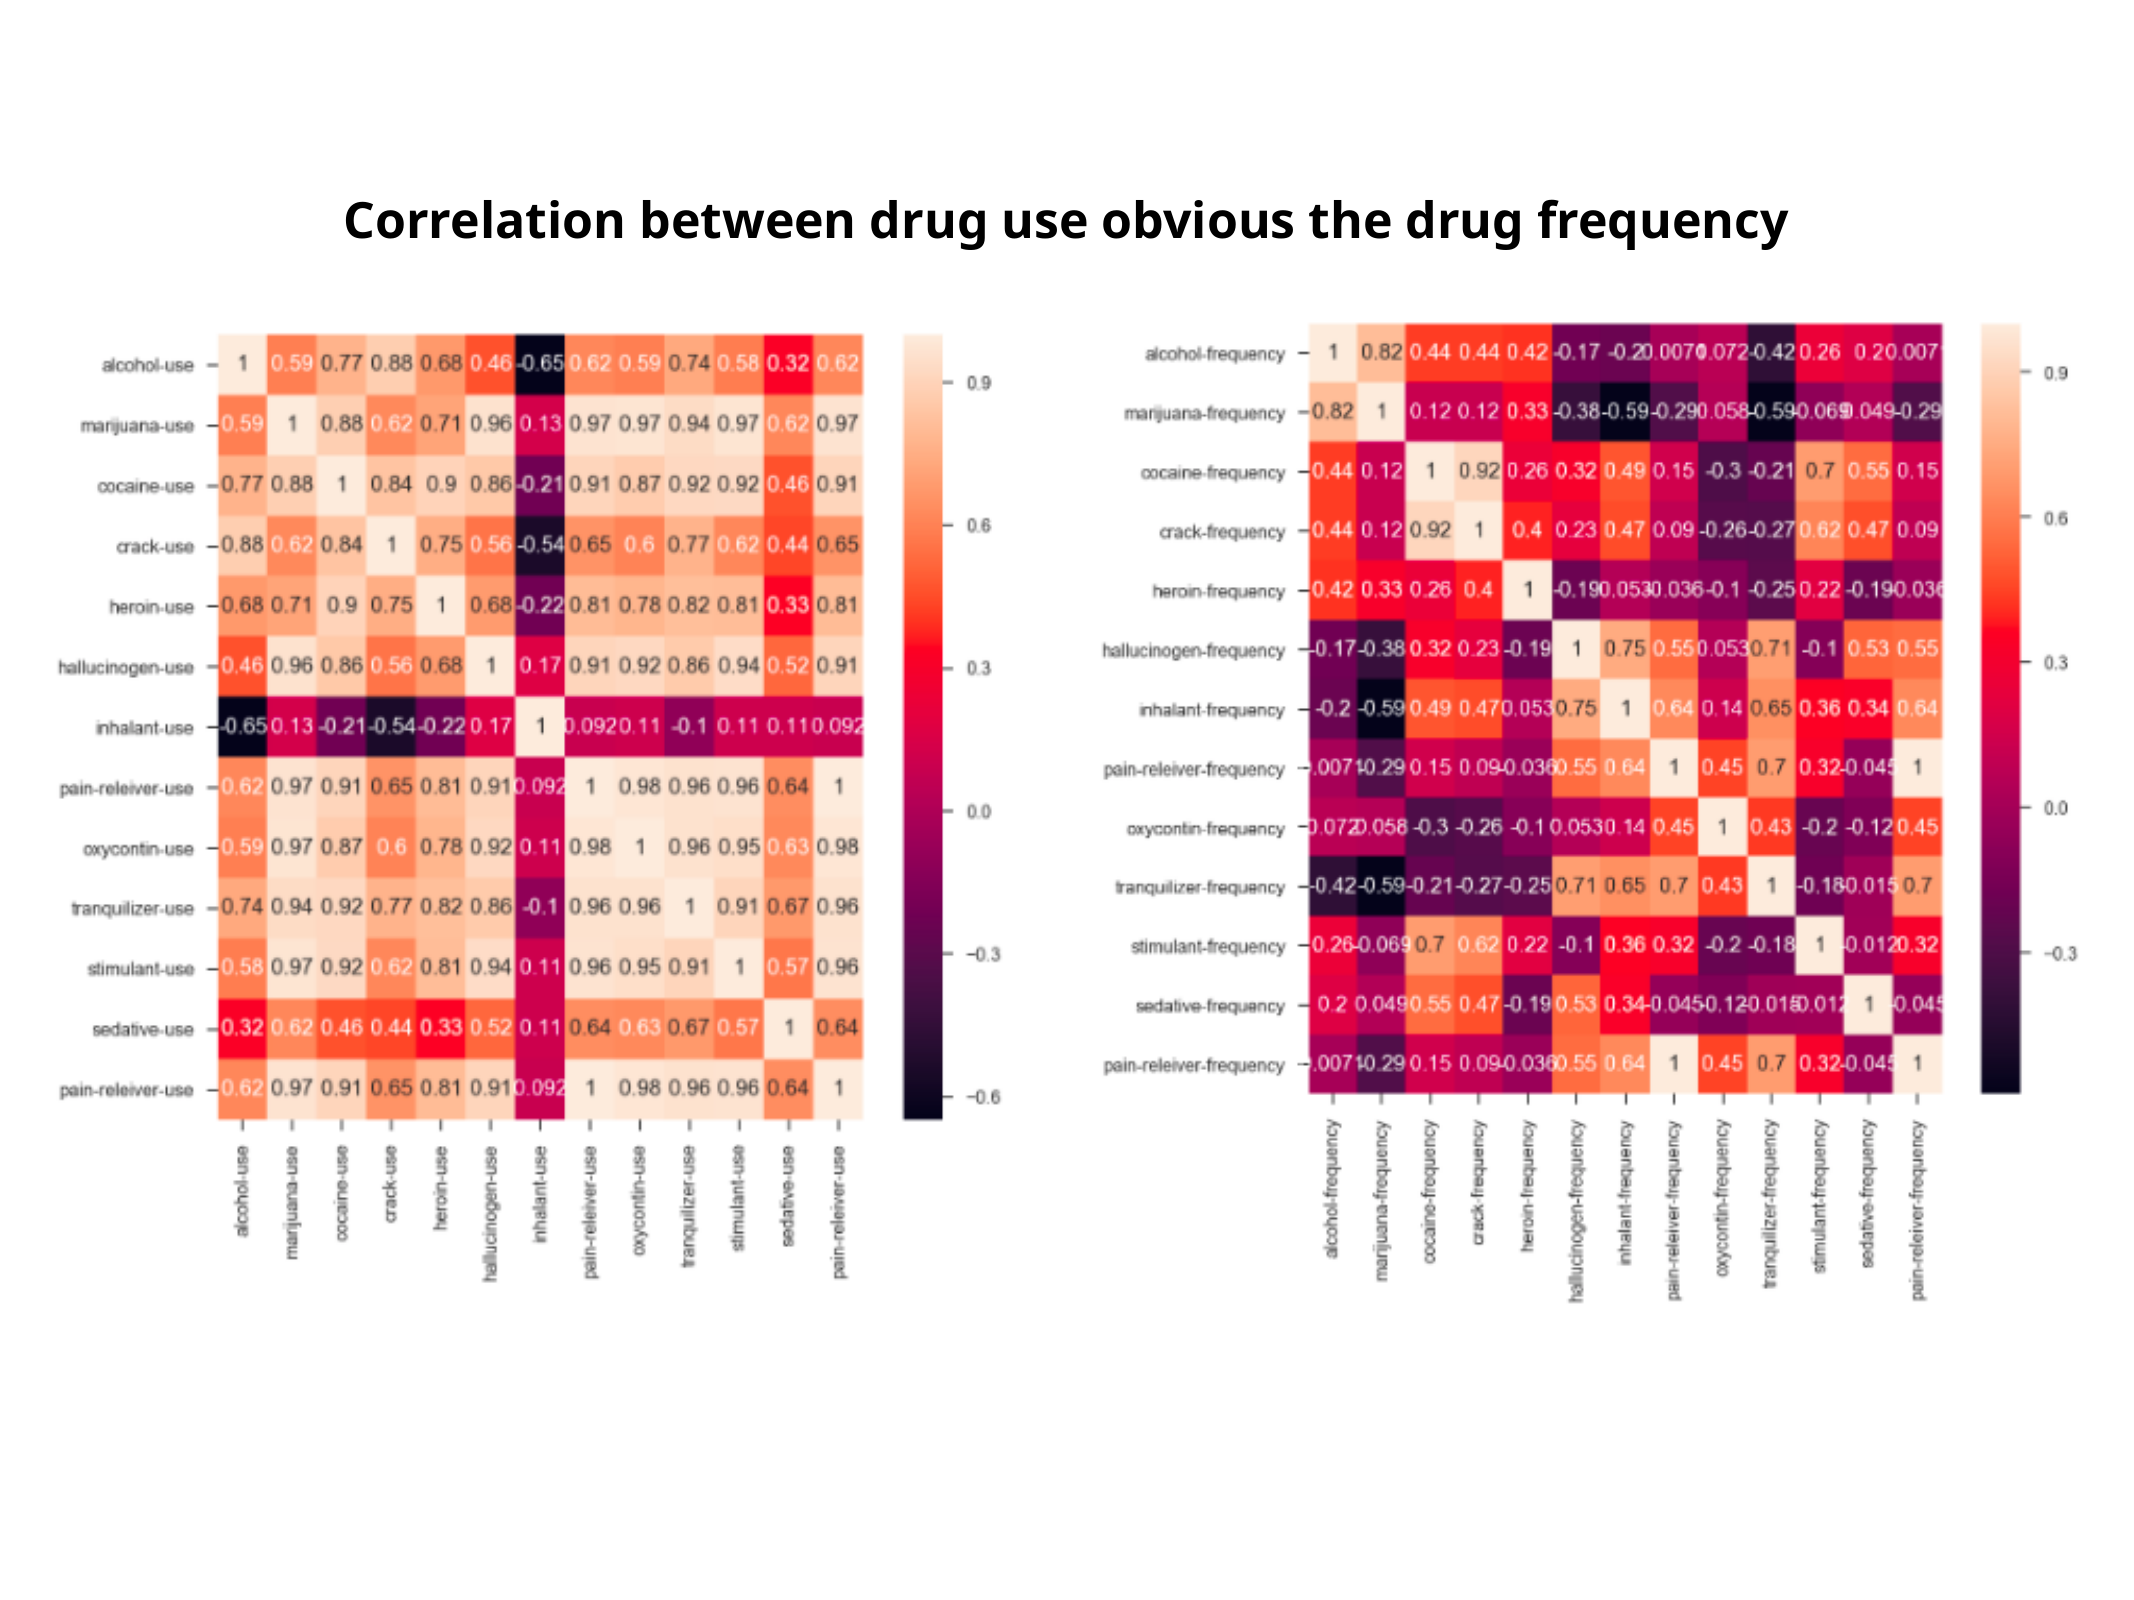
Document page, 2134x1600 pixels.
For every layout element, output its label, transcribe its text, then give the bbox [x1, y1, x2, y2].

text_box Correlation between drug use obvious the drug frequency [335, 180, 1798, 258]
picture [0, 317, 2118, 1314]
